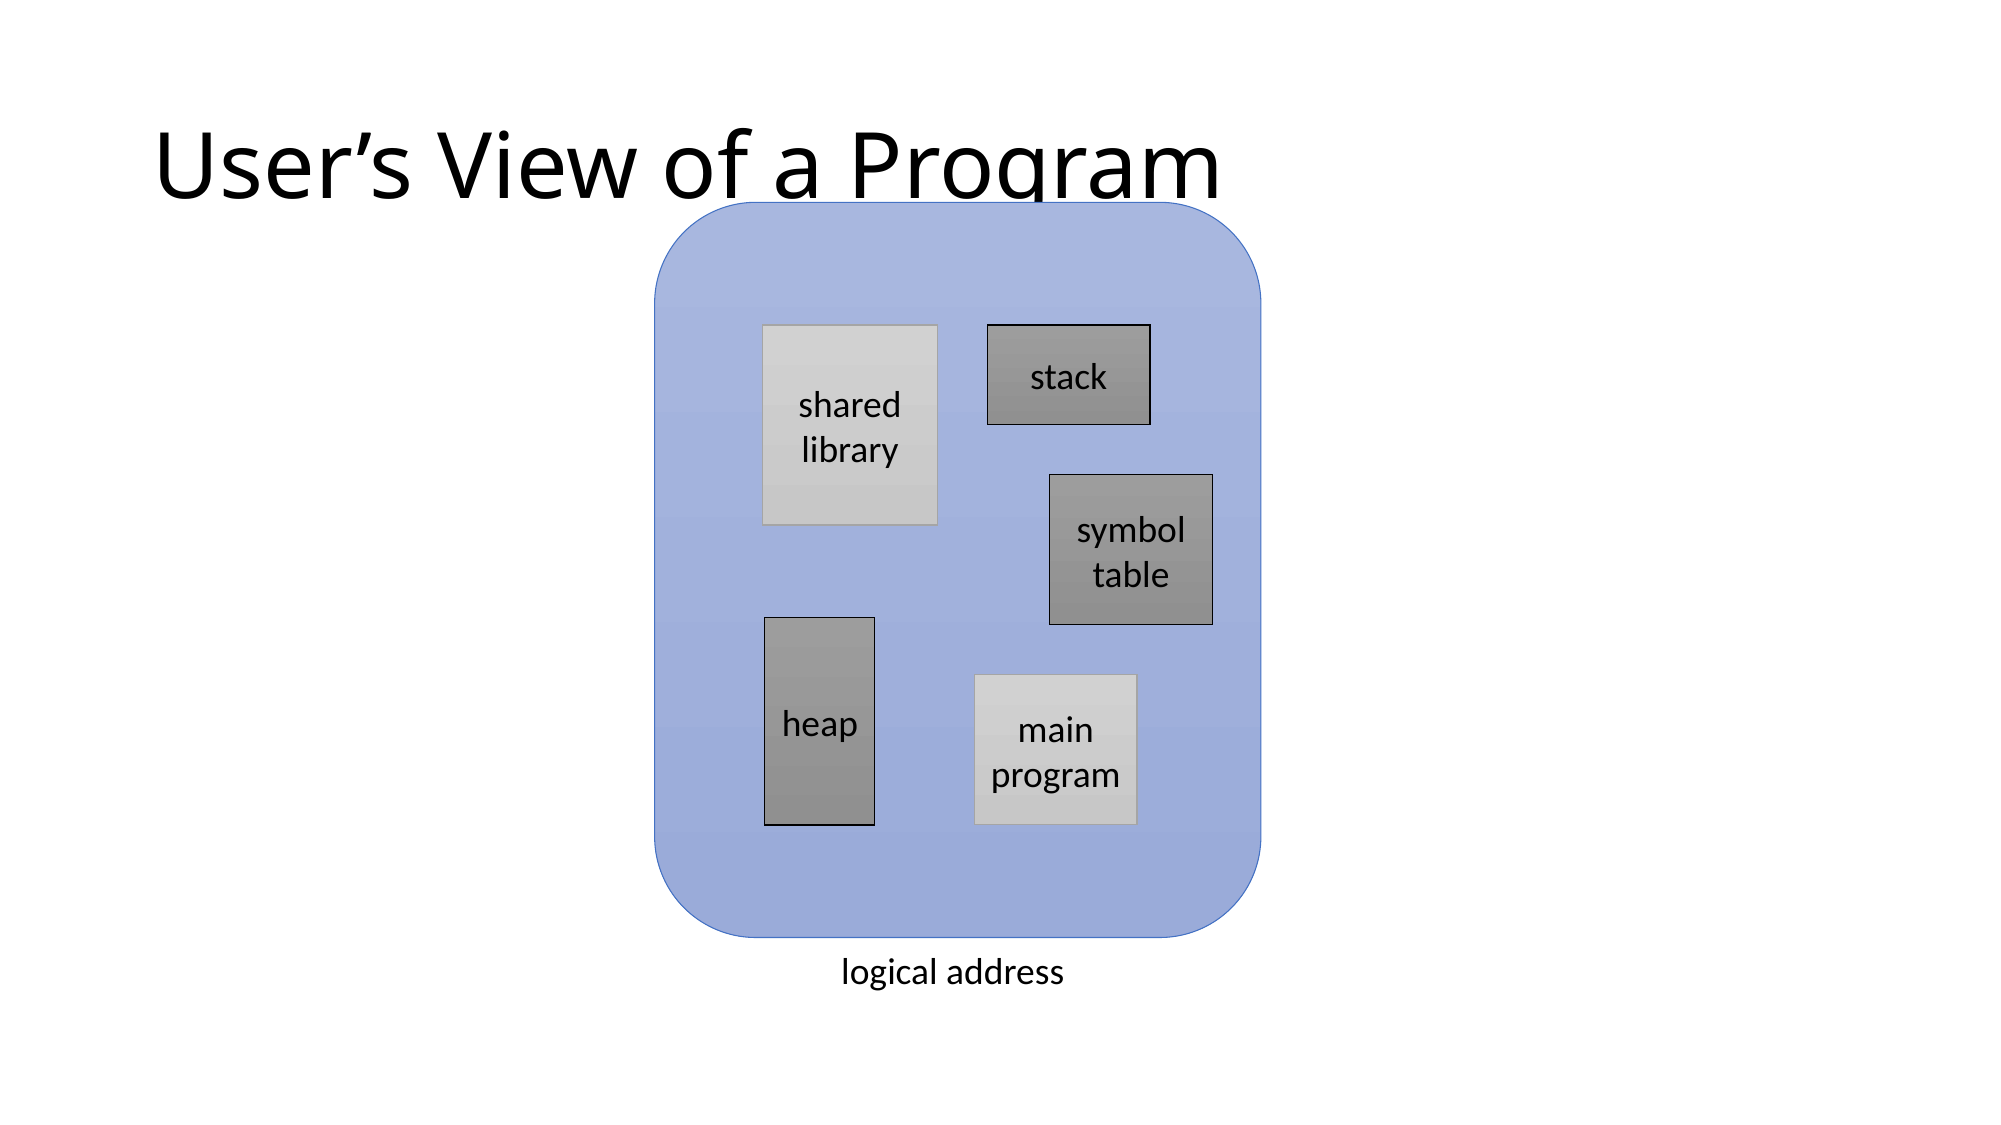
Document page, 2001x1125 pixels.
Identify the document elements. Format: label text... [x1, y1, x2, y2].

title User’s View of a Program [137, 59, 1863, 278]
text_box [654, 202, 1261, 1000]
